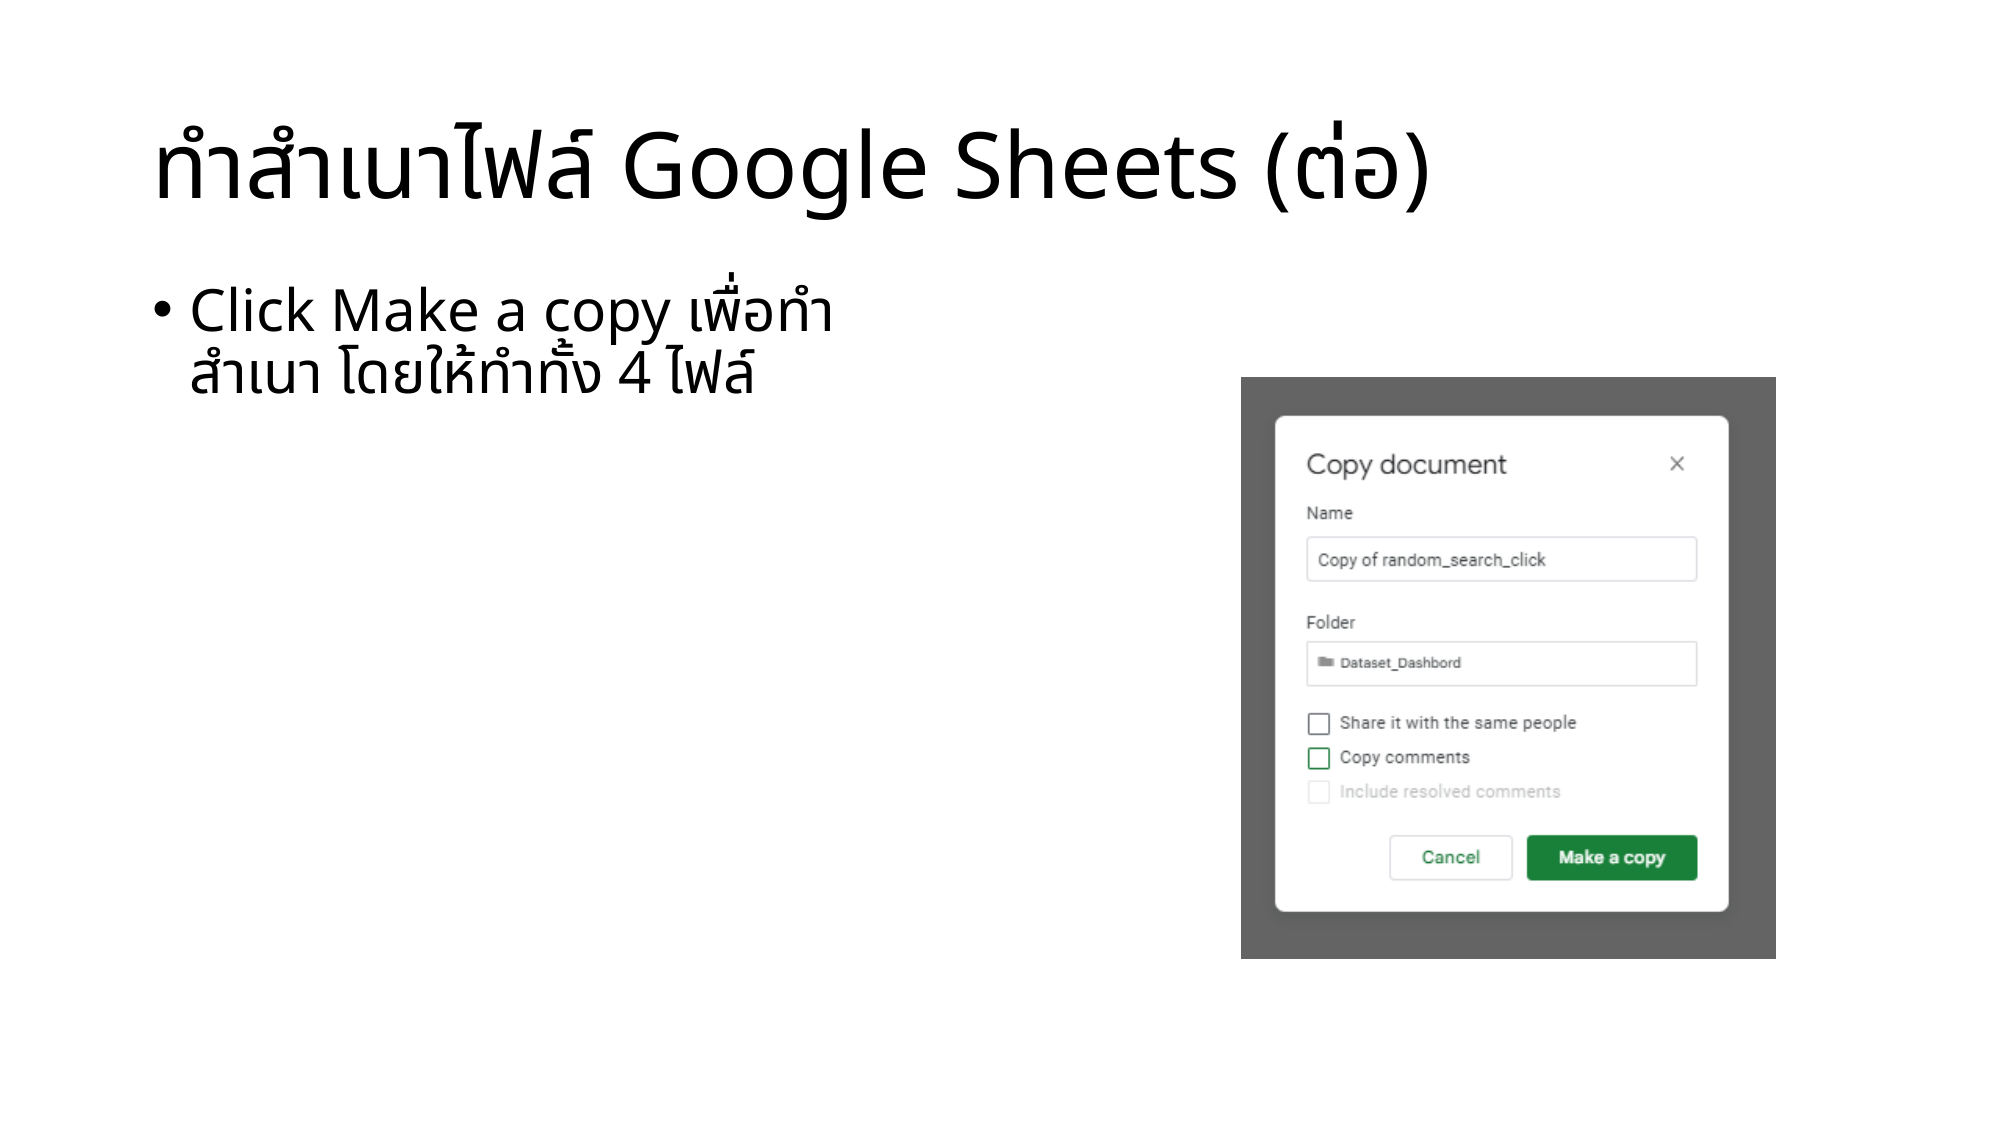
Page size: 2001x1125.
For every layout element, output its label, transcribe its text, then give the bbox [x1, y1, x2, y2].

title ทำสำเนาไฟล์ Google Sheets (ต่อ) [137, 59, 1863, 278]
text_box Click Make a copy เพื่อทำสำเนา โดยให้ทำทั้ง 4 ไฟล์ [137, 273, 978, 988]
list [1241, 377, 1777, 960]
